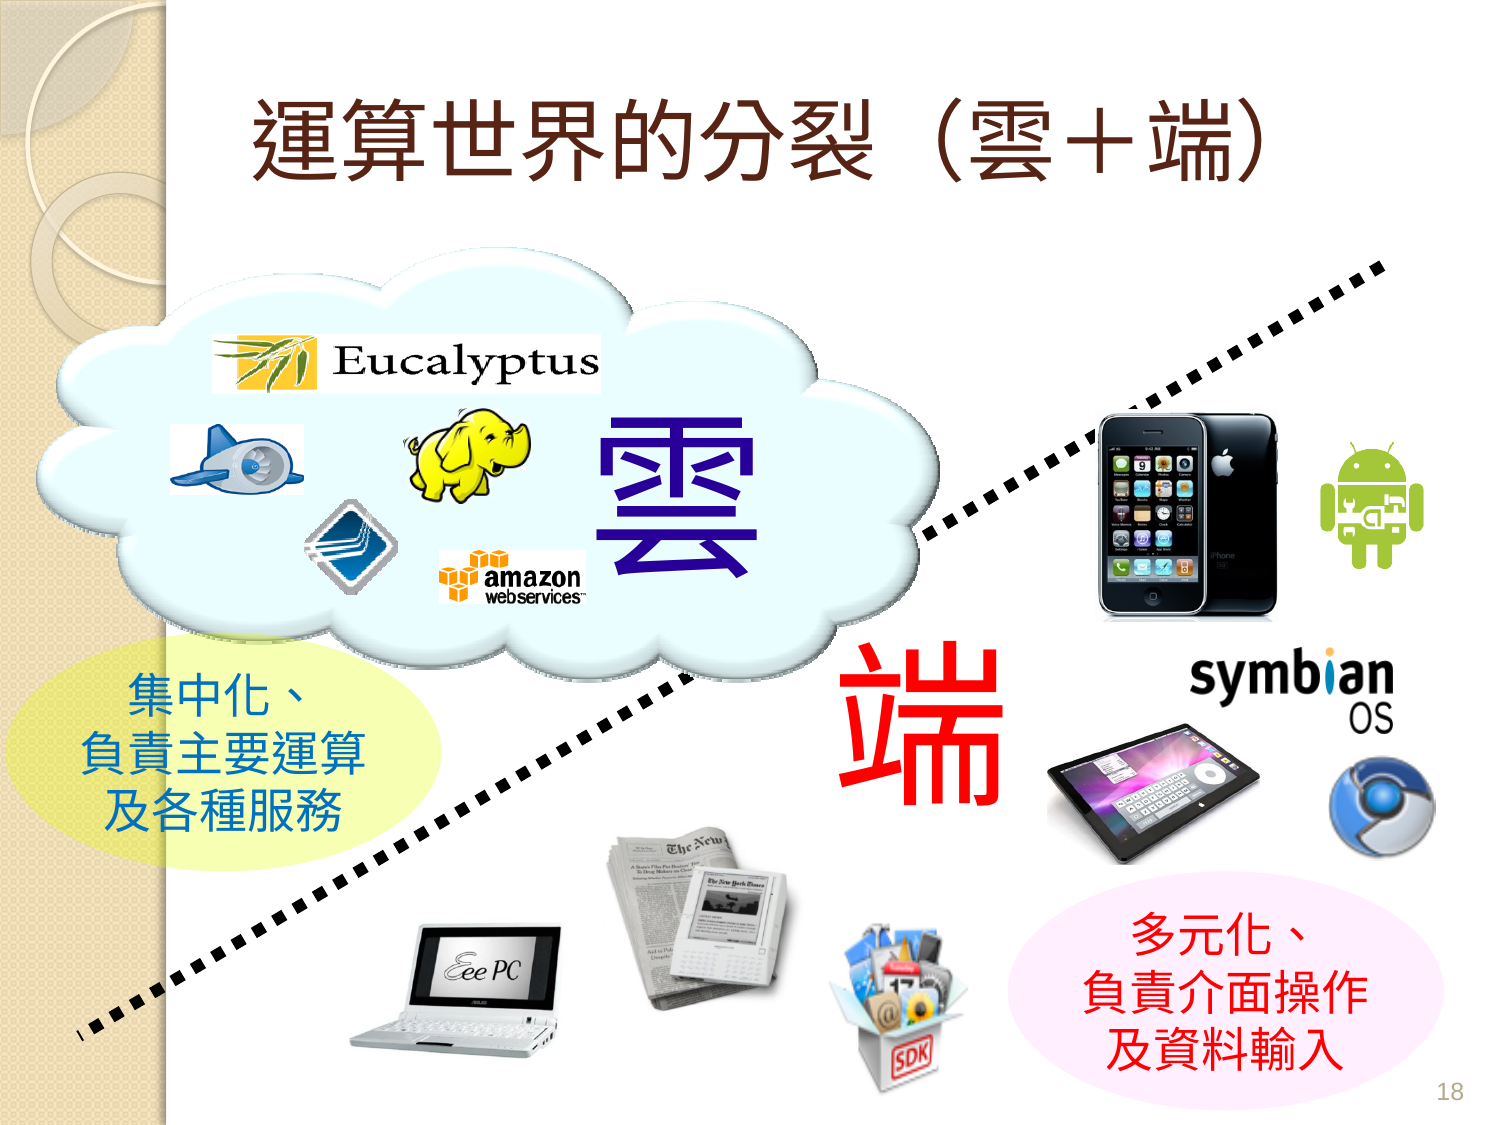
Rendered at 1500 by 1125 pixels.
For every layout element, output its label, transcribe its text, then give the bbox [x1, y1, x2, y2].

title 運算世界的分裂（雲＋端） [235, 45, 1466, 233]
text_box 多元化、 負責介面操作 及資料輸入 [1007, 872, 1444, 1111]
picture [590, 823, 984, 1101]
picture [1046, 647, 1393, 865]
slide_number 18 [1413, 1034, 1488, 1113]
text_box 端 [818, 605, 1032, 836]
text_box 集中化、 負責主要運算 及各種服務 [5, 692, 442, 872]
picture [345, 903, 571, 1073]
picture [34, 245, 944, 683]
picture [1328, 754, 1436, 862]
picture [1094, 408, 1478, 622]
